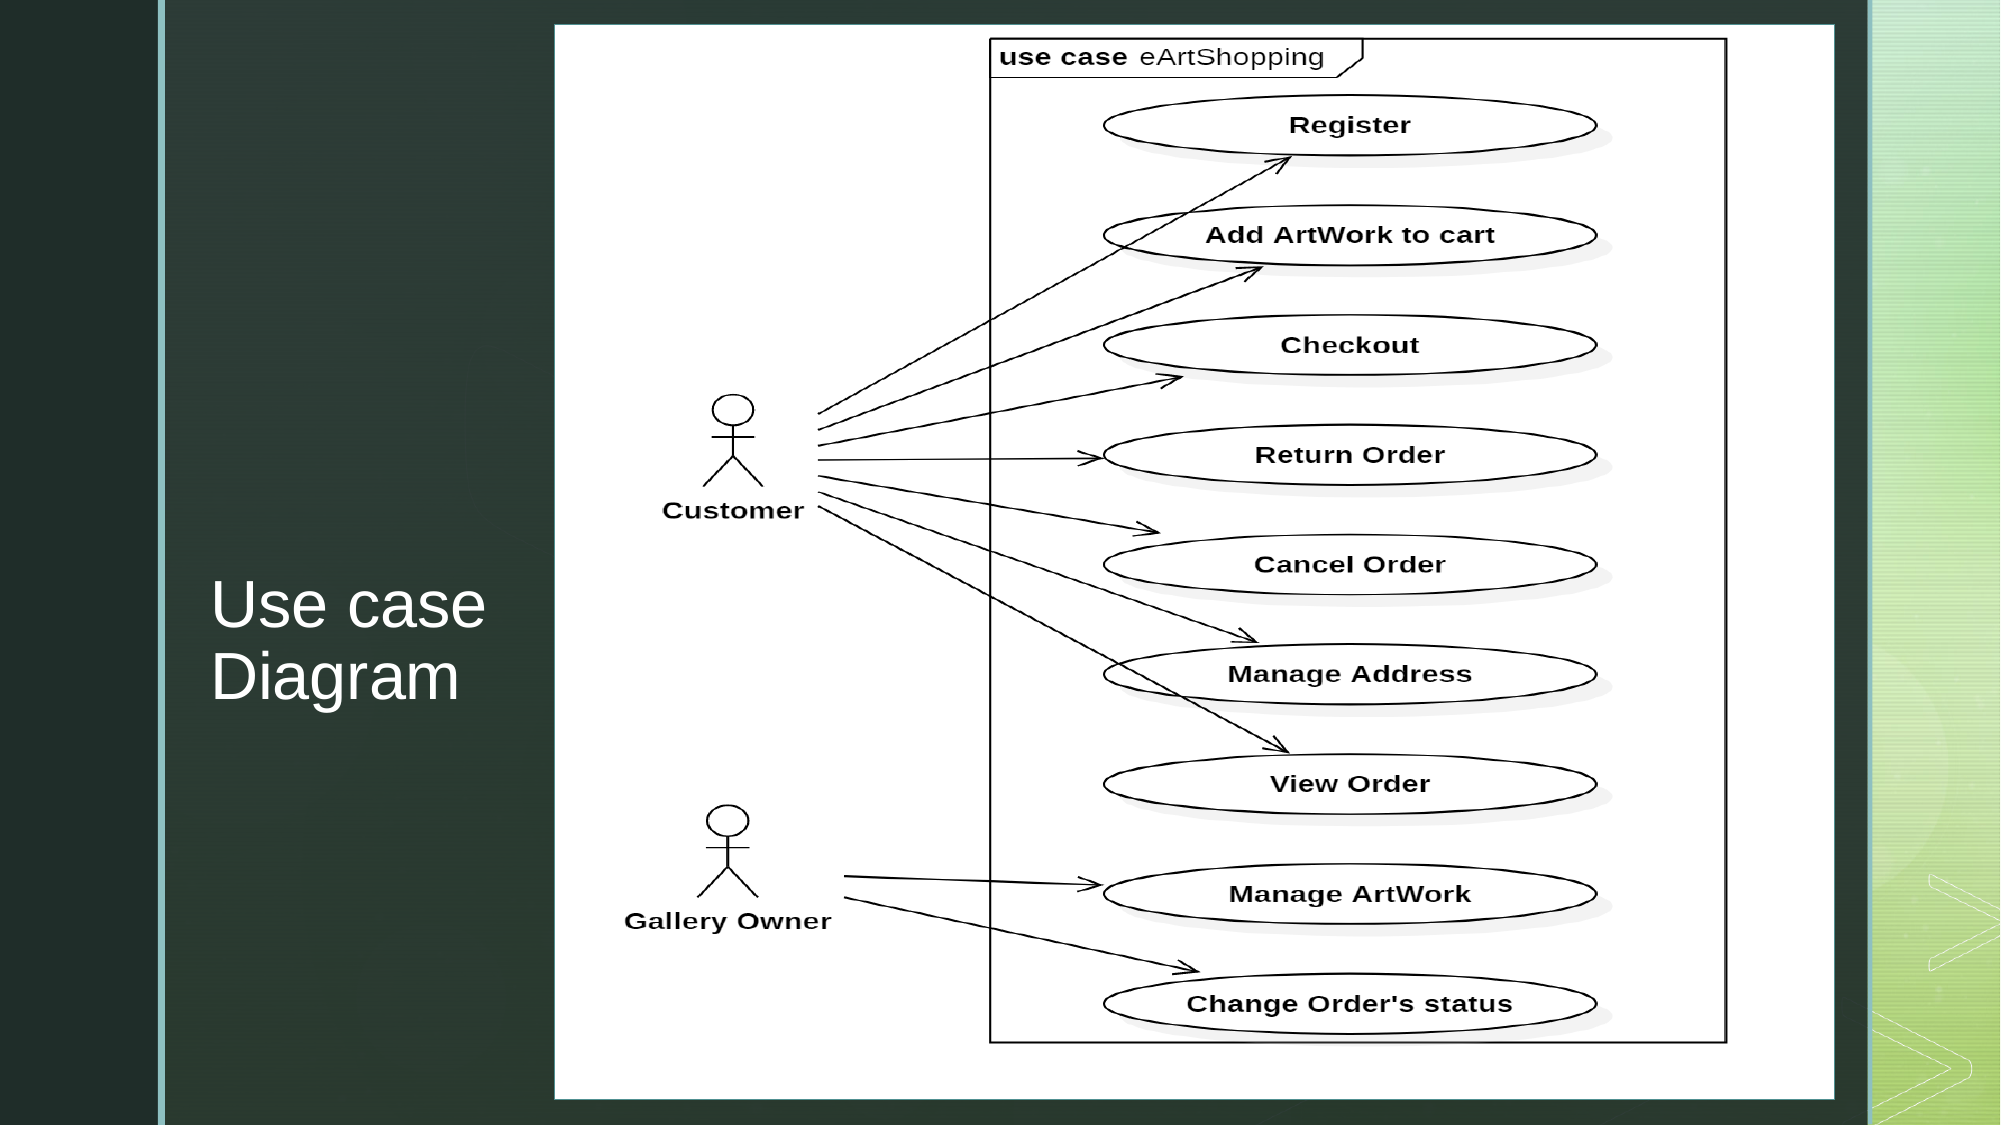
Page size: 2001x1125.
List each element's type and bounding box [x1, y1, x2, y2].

picture [0, 0, 2001, 1125]
list [554, 24, 1835, 1100]
